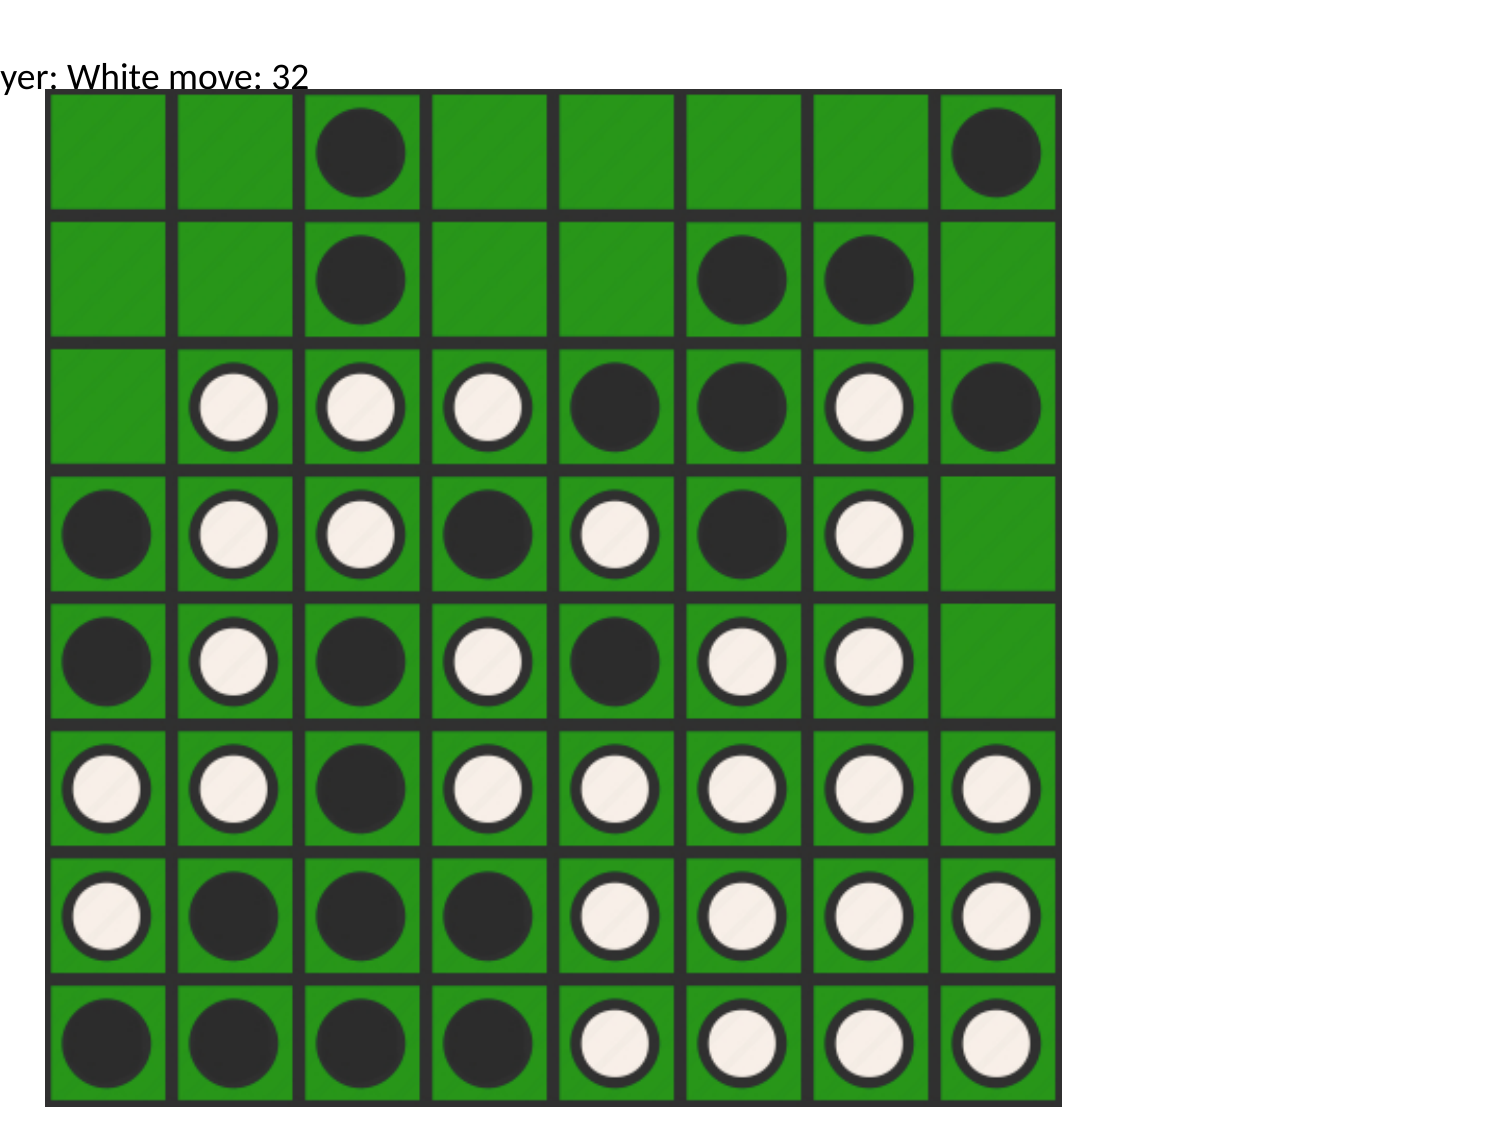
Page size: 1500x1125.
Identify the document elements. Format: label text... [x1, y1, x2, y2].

text_box turn: 46 player: White move: 32 [0, 44, 325, 105]
picture [44, 89, 1062, 1107]
